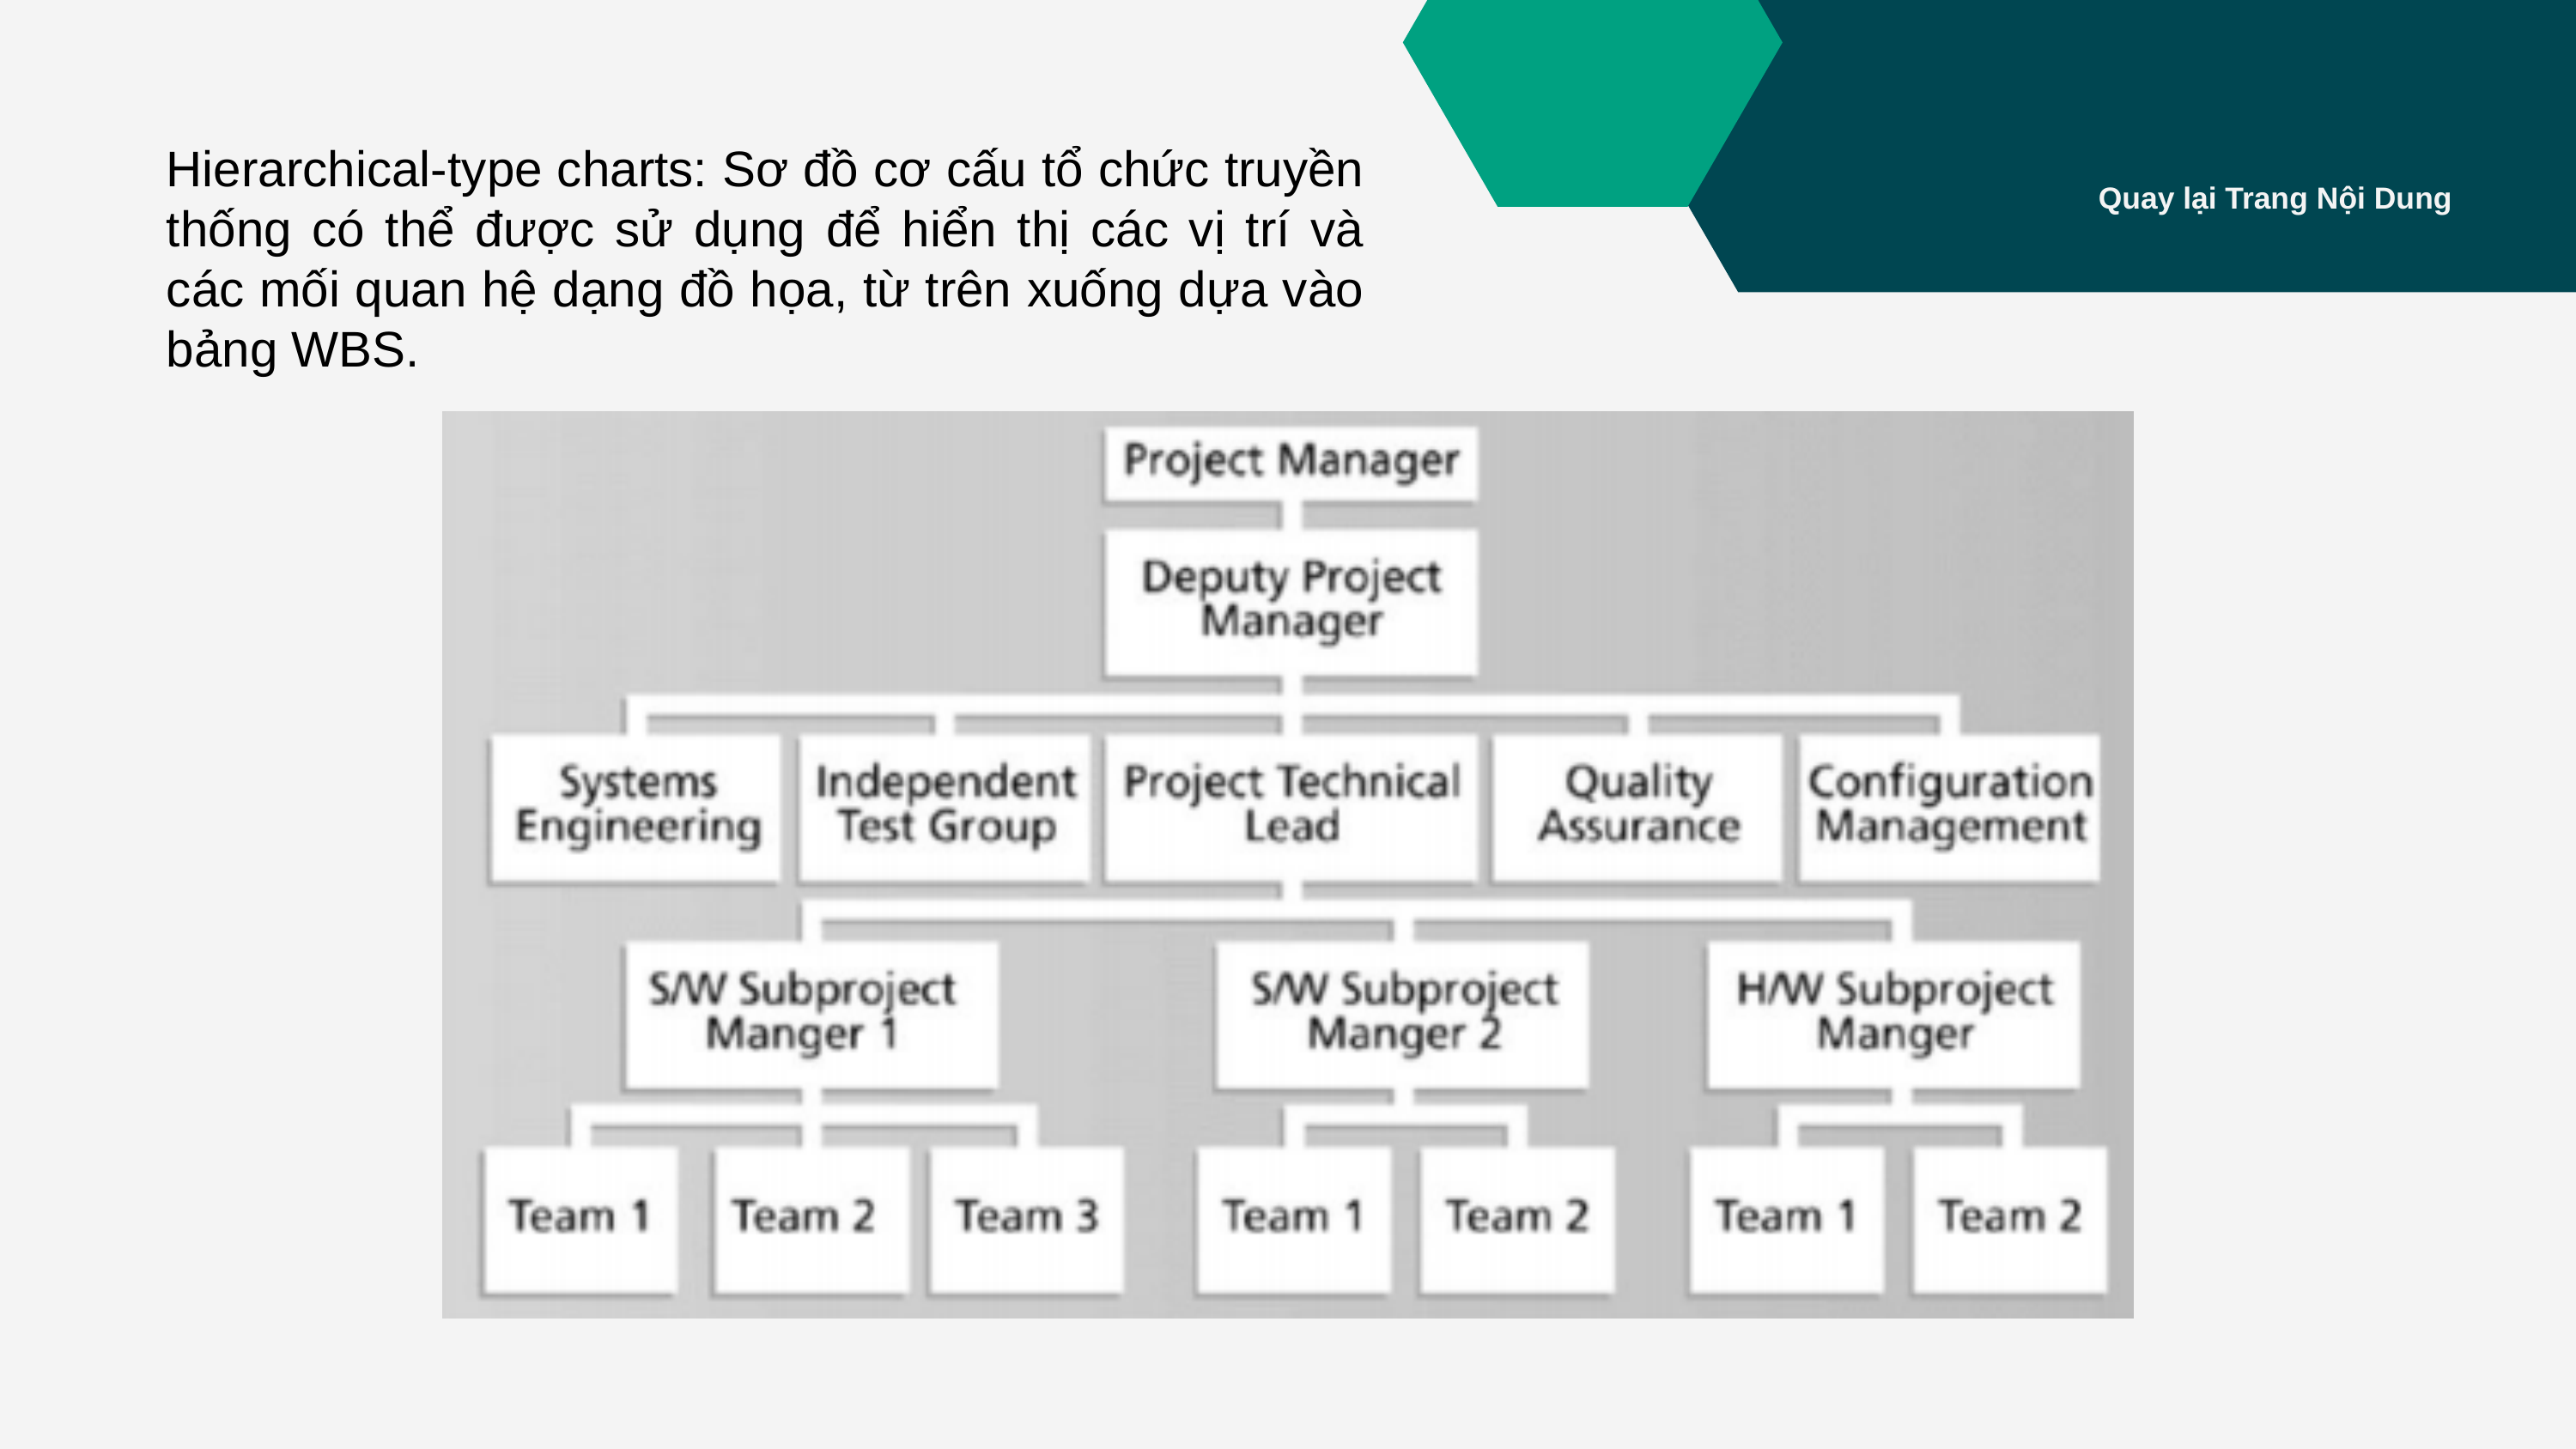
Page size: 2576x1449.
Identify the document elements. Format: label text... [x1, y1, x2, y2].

text_box [1688, 0, 2576, 293]
text_box Quay lại Trang Nội Dung [2038, 164, 2452, 215]
text_box [1402, 0, 1783, 207]
text_box Hierarchical-type charts: Sơ đồ cơ cấu tổ chức truyền thống có thể được sử dụng để hiển thị các vị trí và các mối quan hệ dạng đồ họa, từ trên xuống dựa vào bảng WBS. [153, 130, 1379, 384]
picture [442, 411, 2134, 1319]
